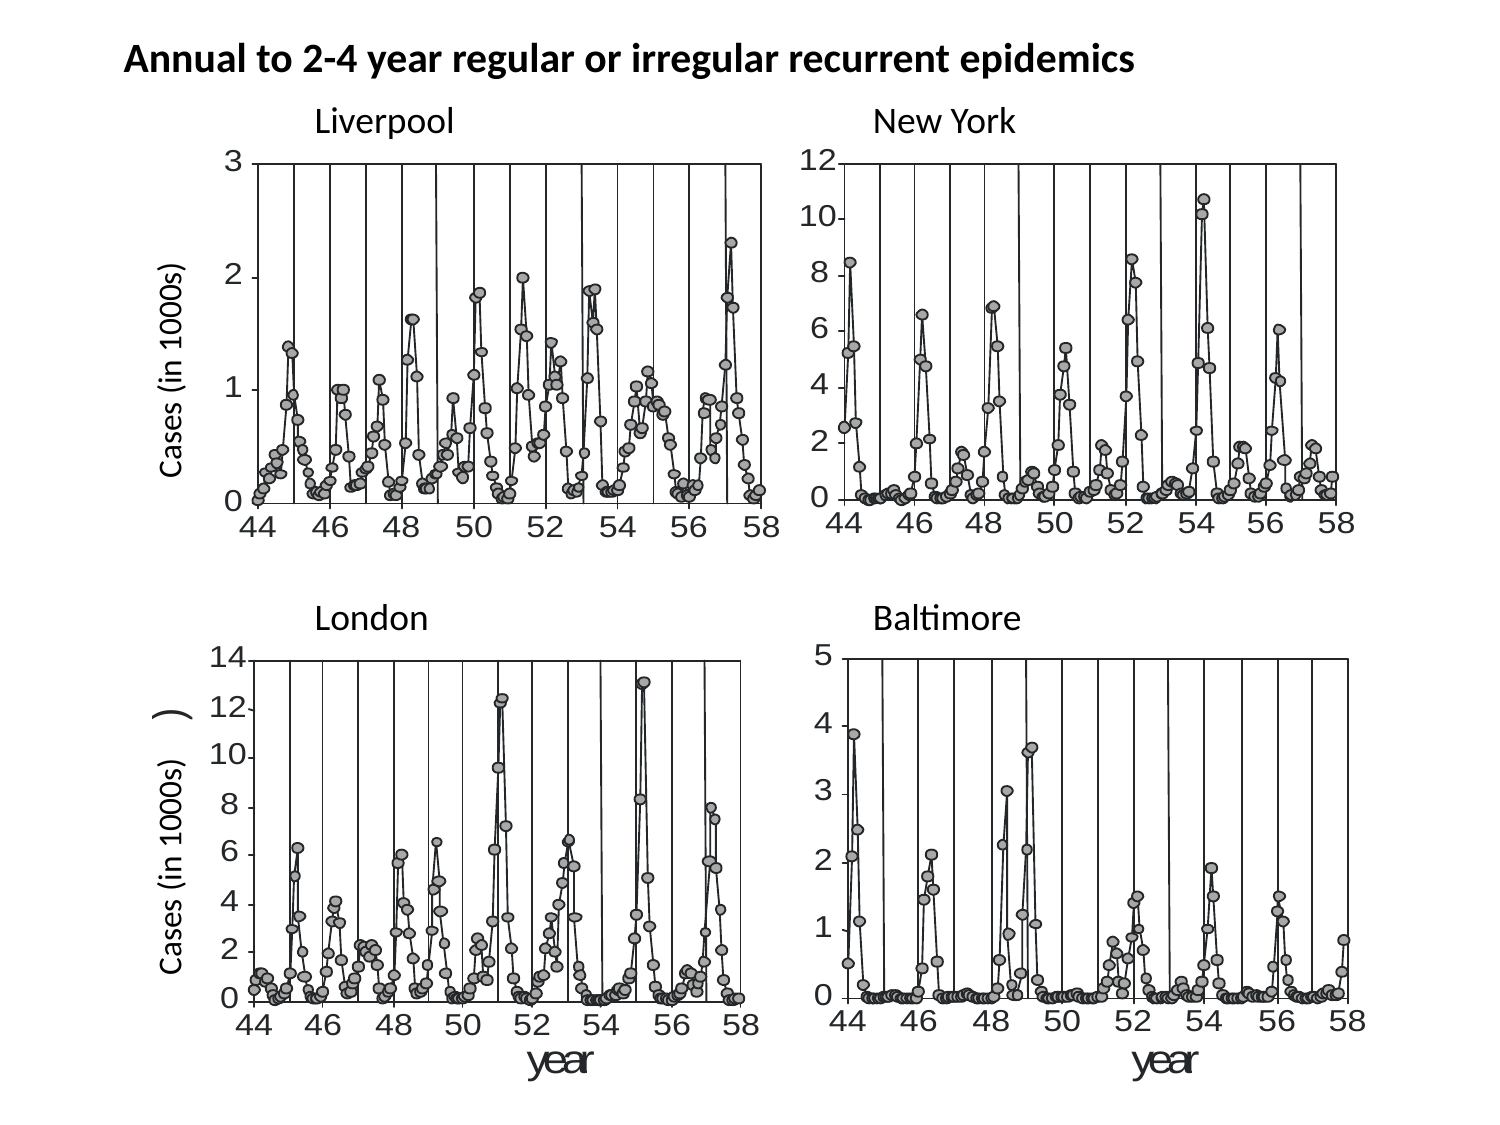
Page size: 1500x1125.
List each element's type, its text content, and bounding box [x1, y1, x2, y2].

text_box Annual to 2-4 year regular or irregular recurrent epidemics [108, 23, 1448, 88]
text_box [140, 88, 1369, 1084]
